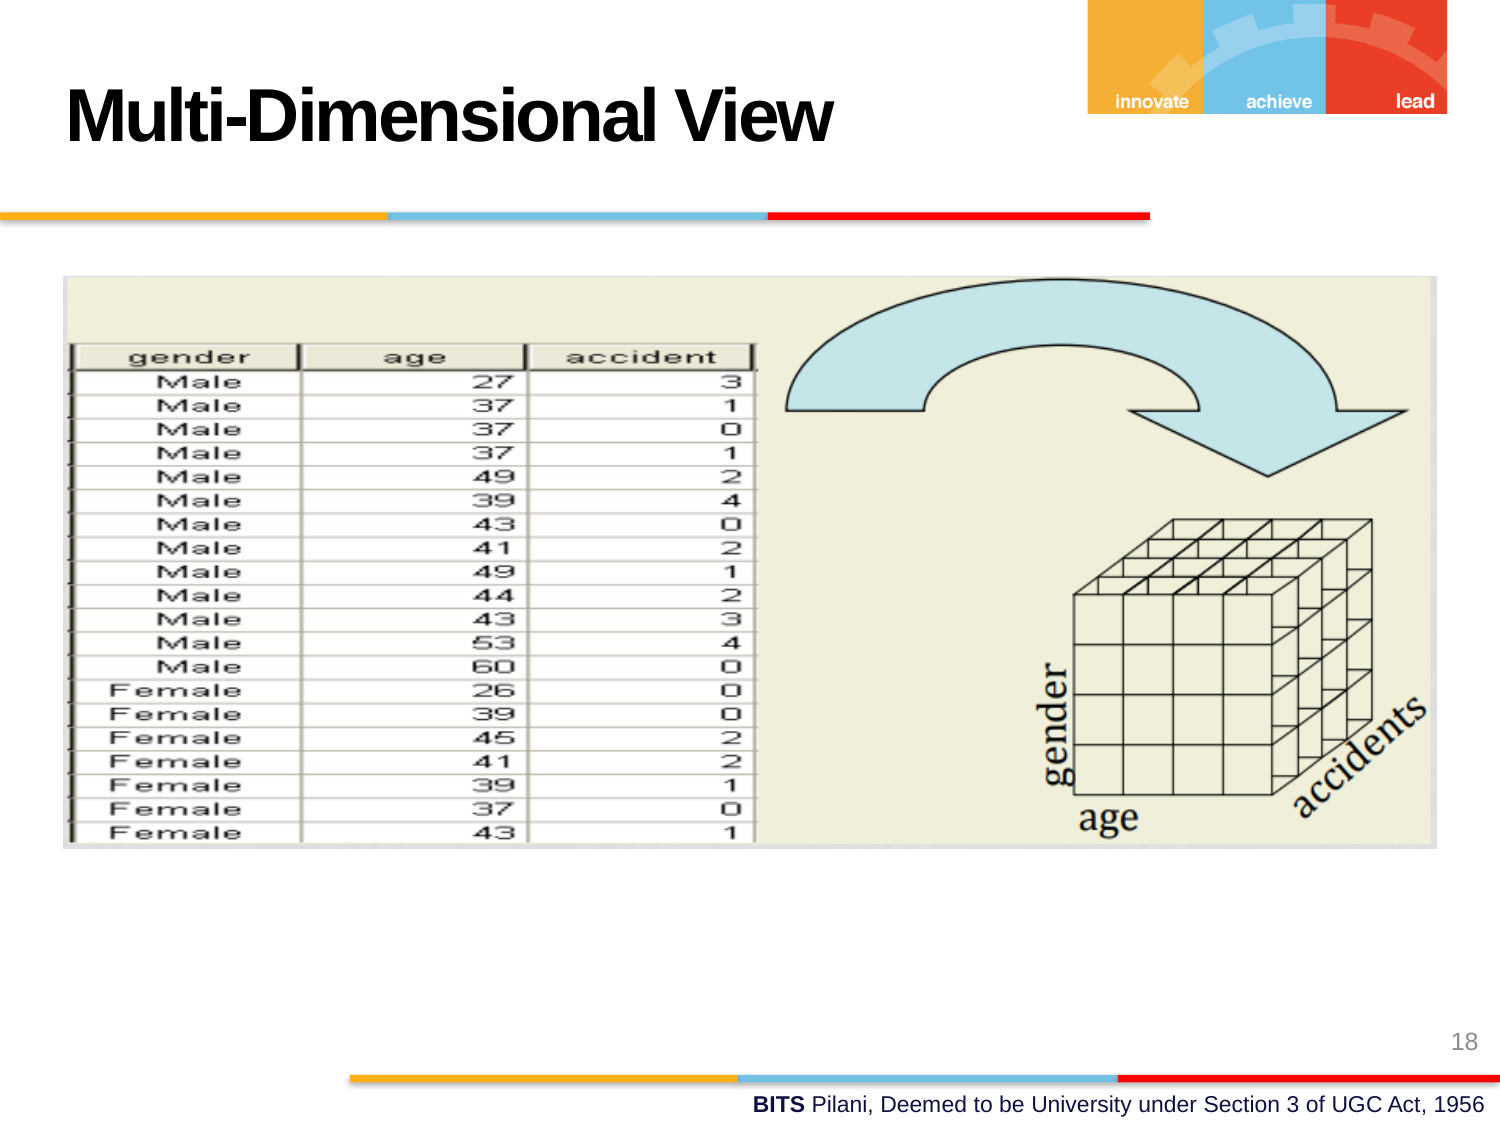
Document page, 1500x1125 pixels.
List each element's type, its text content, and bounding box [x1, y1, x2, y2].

picture [1087, 0, 1448, 114]
picture [63, 276, 1437, 849]
slide_number 18 [1143, 1007, 1494, 1074]
list Multi-Dimensional View [50, 24, 1088, 213]
